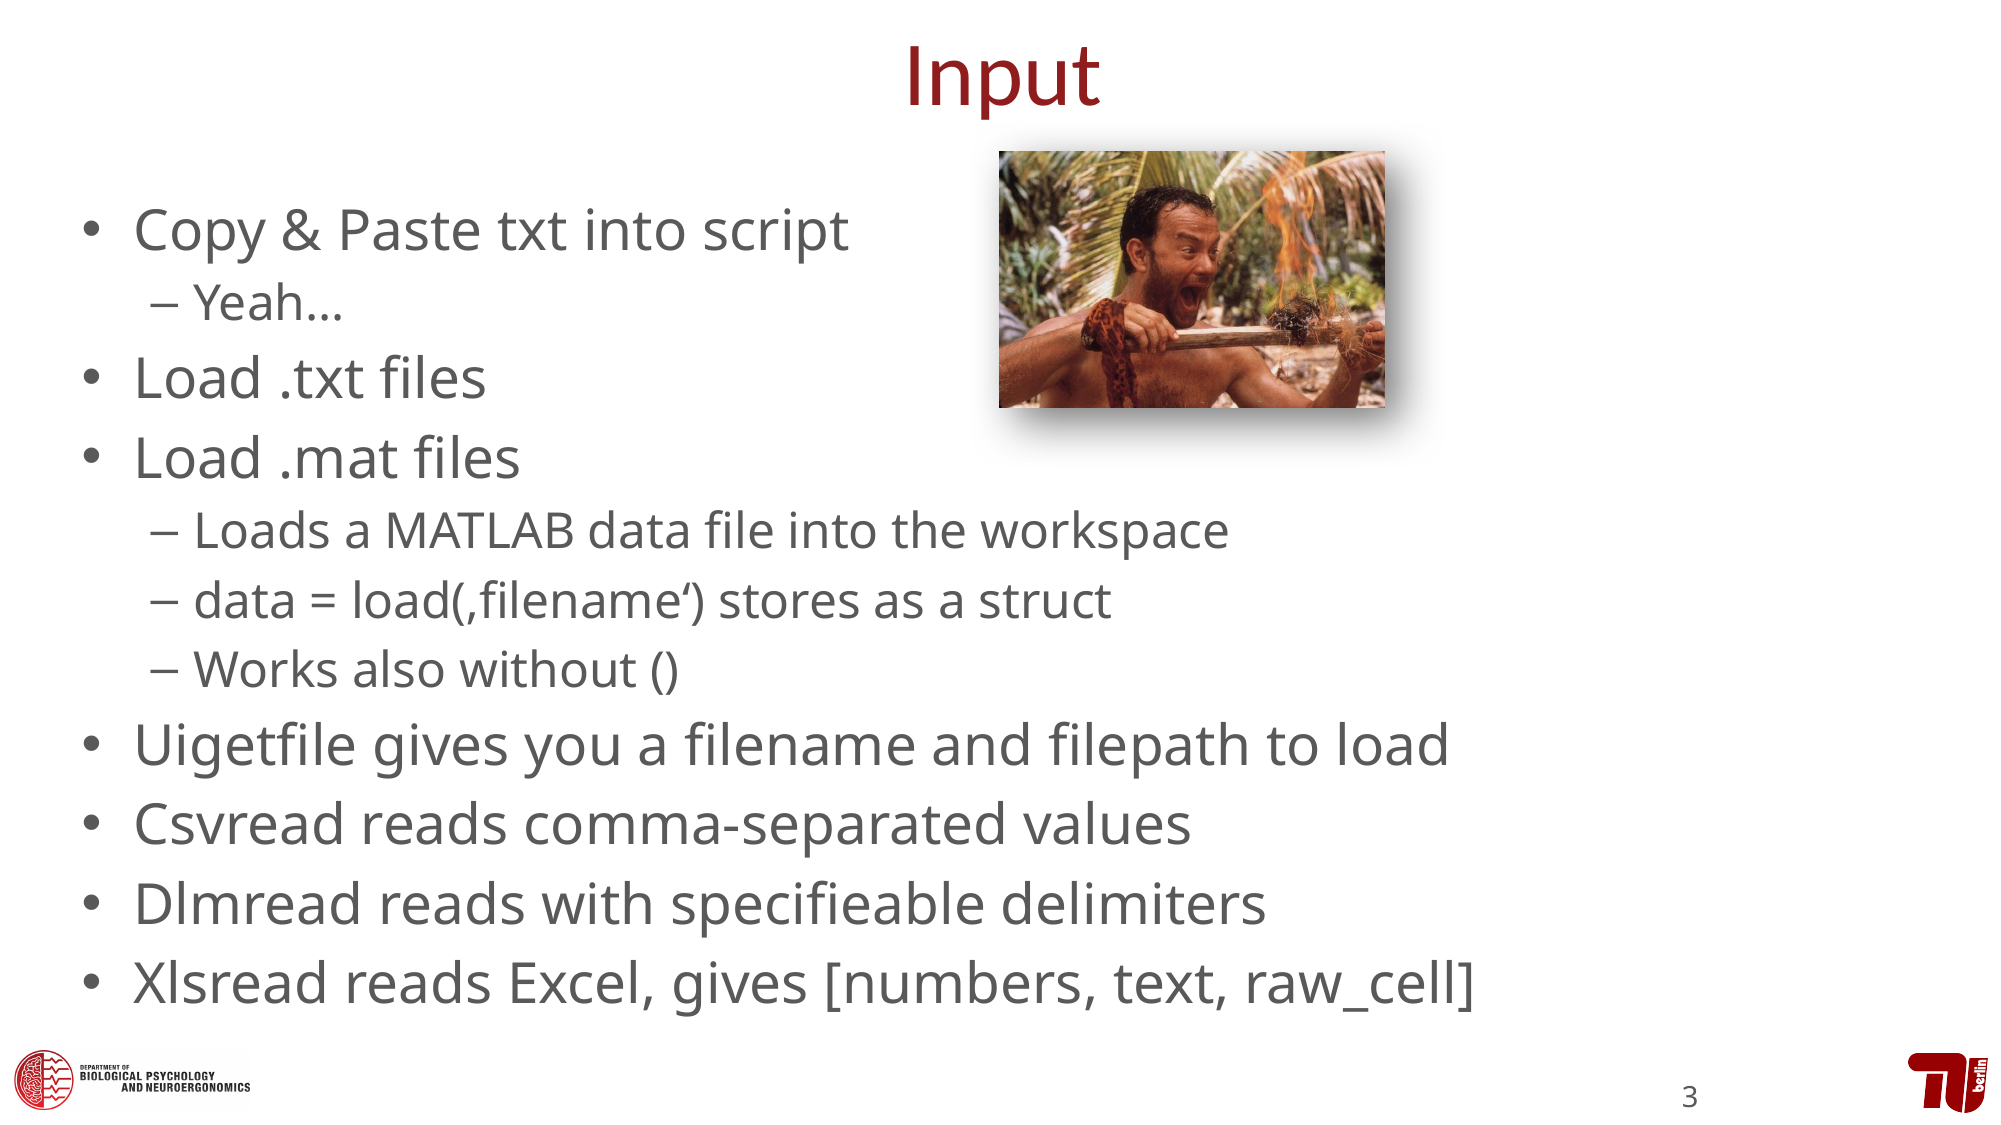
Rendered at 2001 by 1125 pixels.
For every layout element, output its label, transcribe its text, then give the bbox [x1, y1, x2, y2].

title Input [220, 0, 1787, 152]
picture [14, 1050, 250, 1110]
picture [1908, 1053, 1988, 1113]
list Copy & Paste txt into script Yeah… Load .txt files Load .mat files Loads a MATLAB data file into the workspace data = load(‚filename‘) stores as a struct Works also without () Uigetfile gives you a filename and filepath to load Csvread reads comma-separated values Dlmread reads with specifieable delimiters Xlsread reads Excel, gives [numbers, text, raw_cell] [66, 185, 1950, 1030]
picture [999, 151, 1386, 408]
